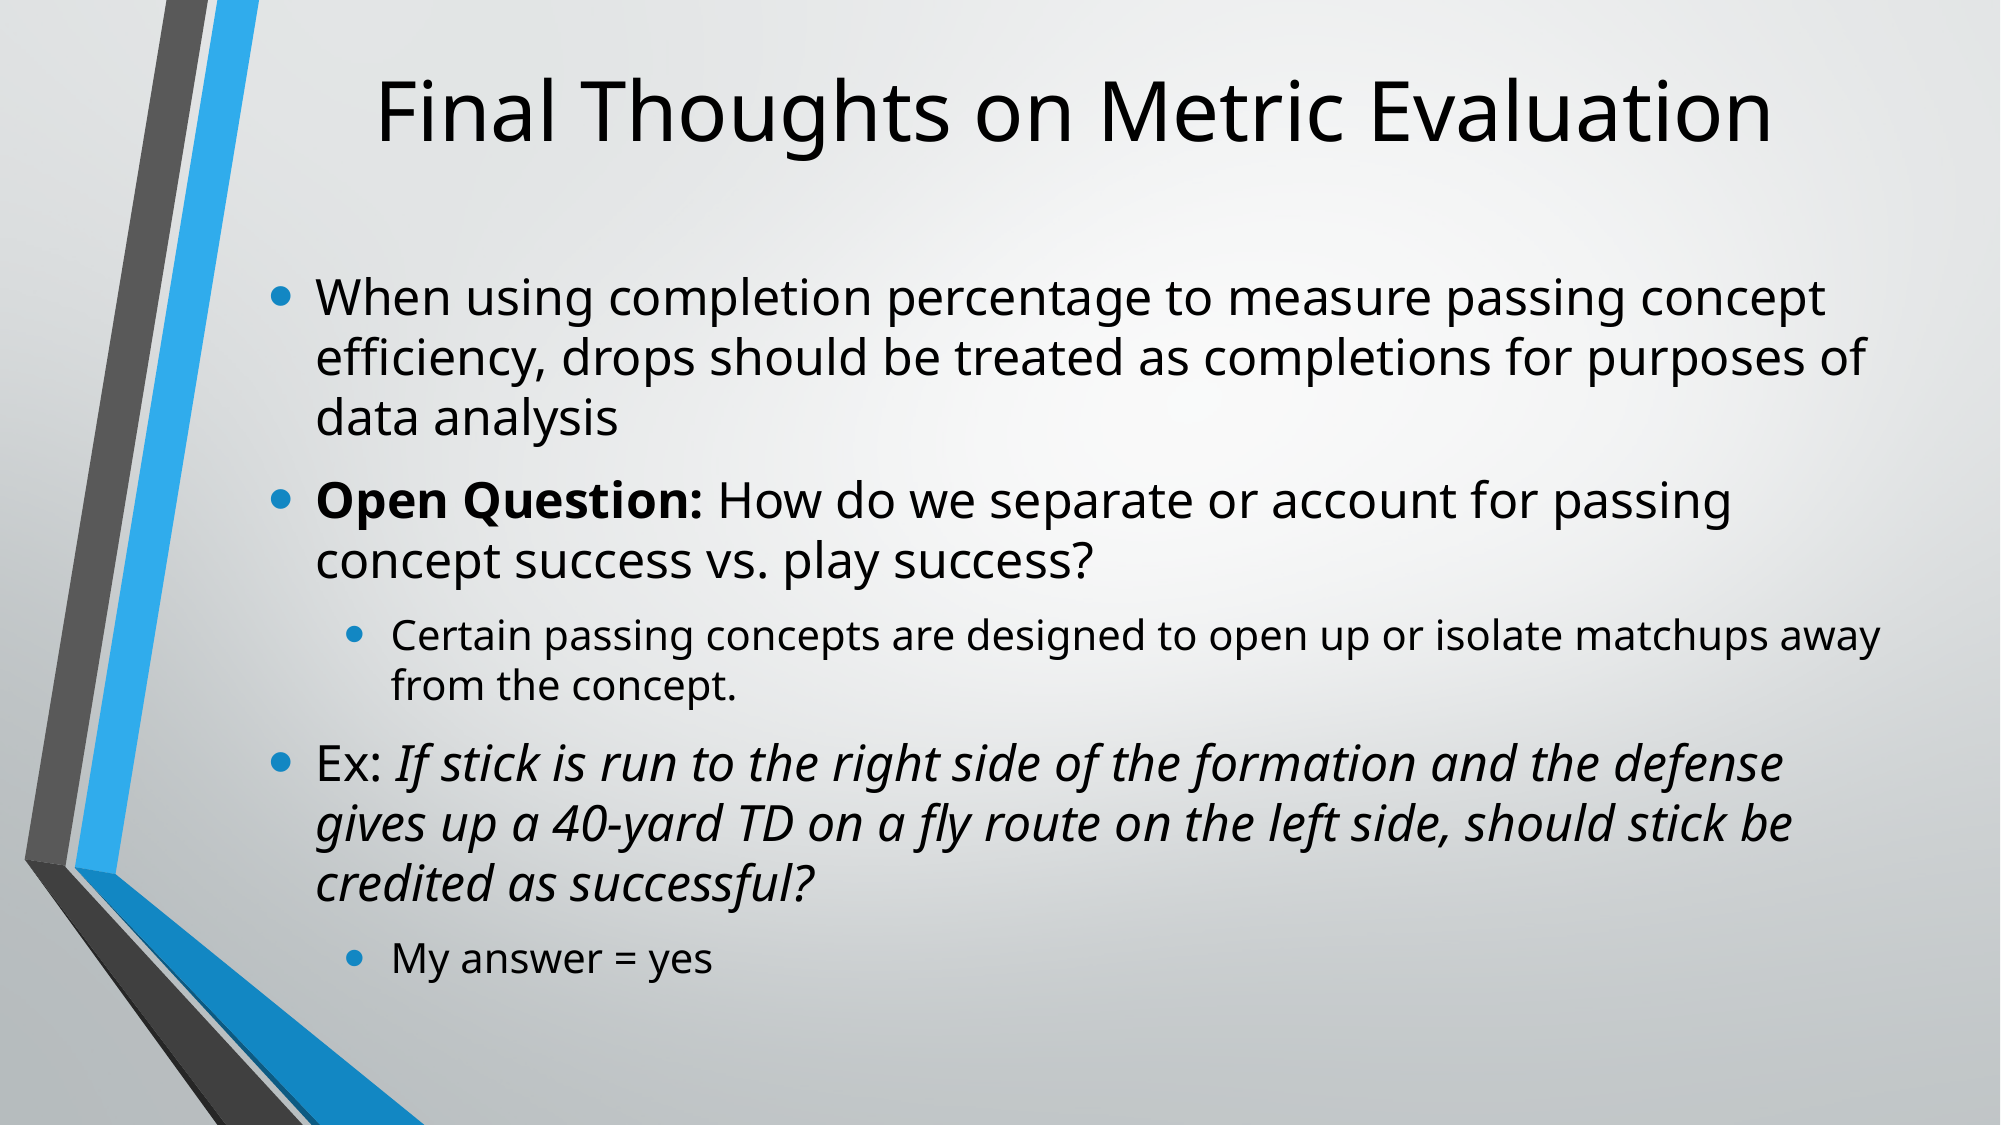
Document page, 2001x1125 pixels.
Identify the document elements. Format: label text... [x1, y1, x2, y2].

title Final Thoughts on Metric Evaluation [253, 23, 1898, 193]
list When using completion percentage to measure passing concept efficiency, drops should be treated as completions for purposes of data analysis Open Question: How do we separate or account for passing concept success vs. play success? Certain passing concepts are designed to open up or isolate matchups away from the concept. Ex: If stick is run to the right side of the formation and the defense gives up a 40-yard TD on a fly route on the left side, should stick be credited as successful? My answer = yes [253, 193, 1898, 1125]
